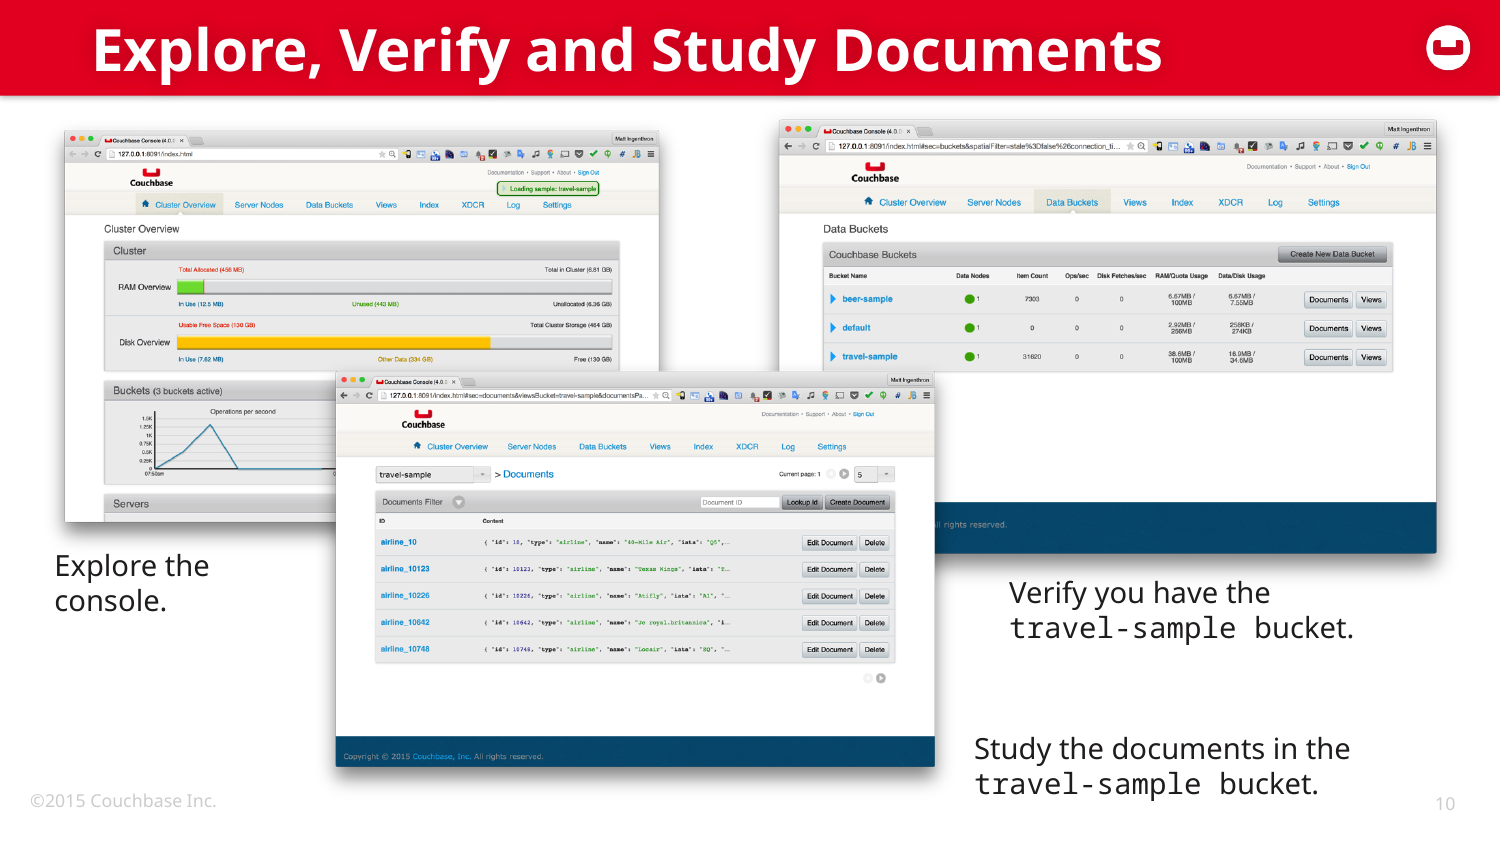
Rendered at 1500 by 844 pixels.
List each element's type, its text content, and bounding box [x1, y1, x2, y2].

text_box Verify you have the travel-sample bucket. [994, 602, 1424, 652]
text_box Explore the console. [39, 566, 305, 625]
title Explore, Verify and Study Documents [76, 2, 1389, 91]
picture [1425, 24, 1471, 71]
text_box Study the documents in the travel-sample bucket. [960, 722, 1424, 808]
picture [39, 103, 1464, 803]
